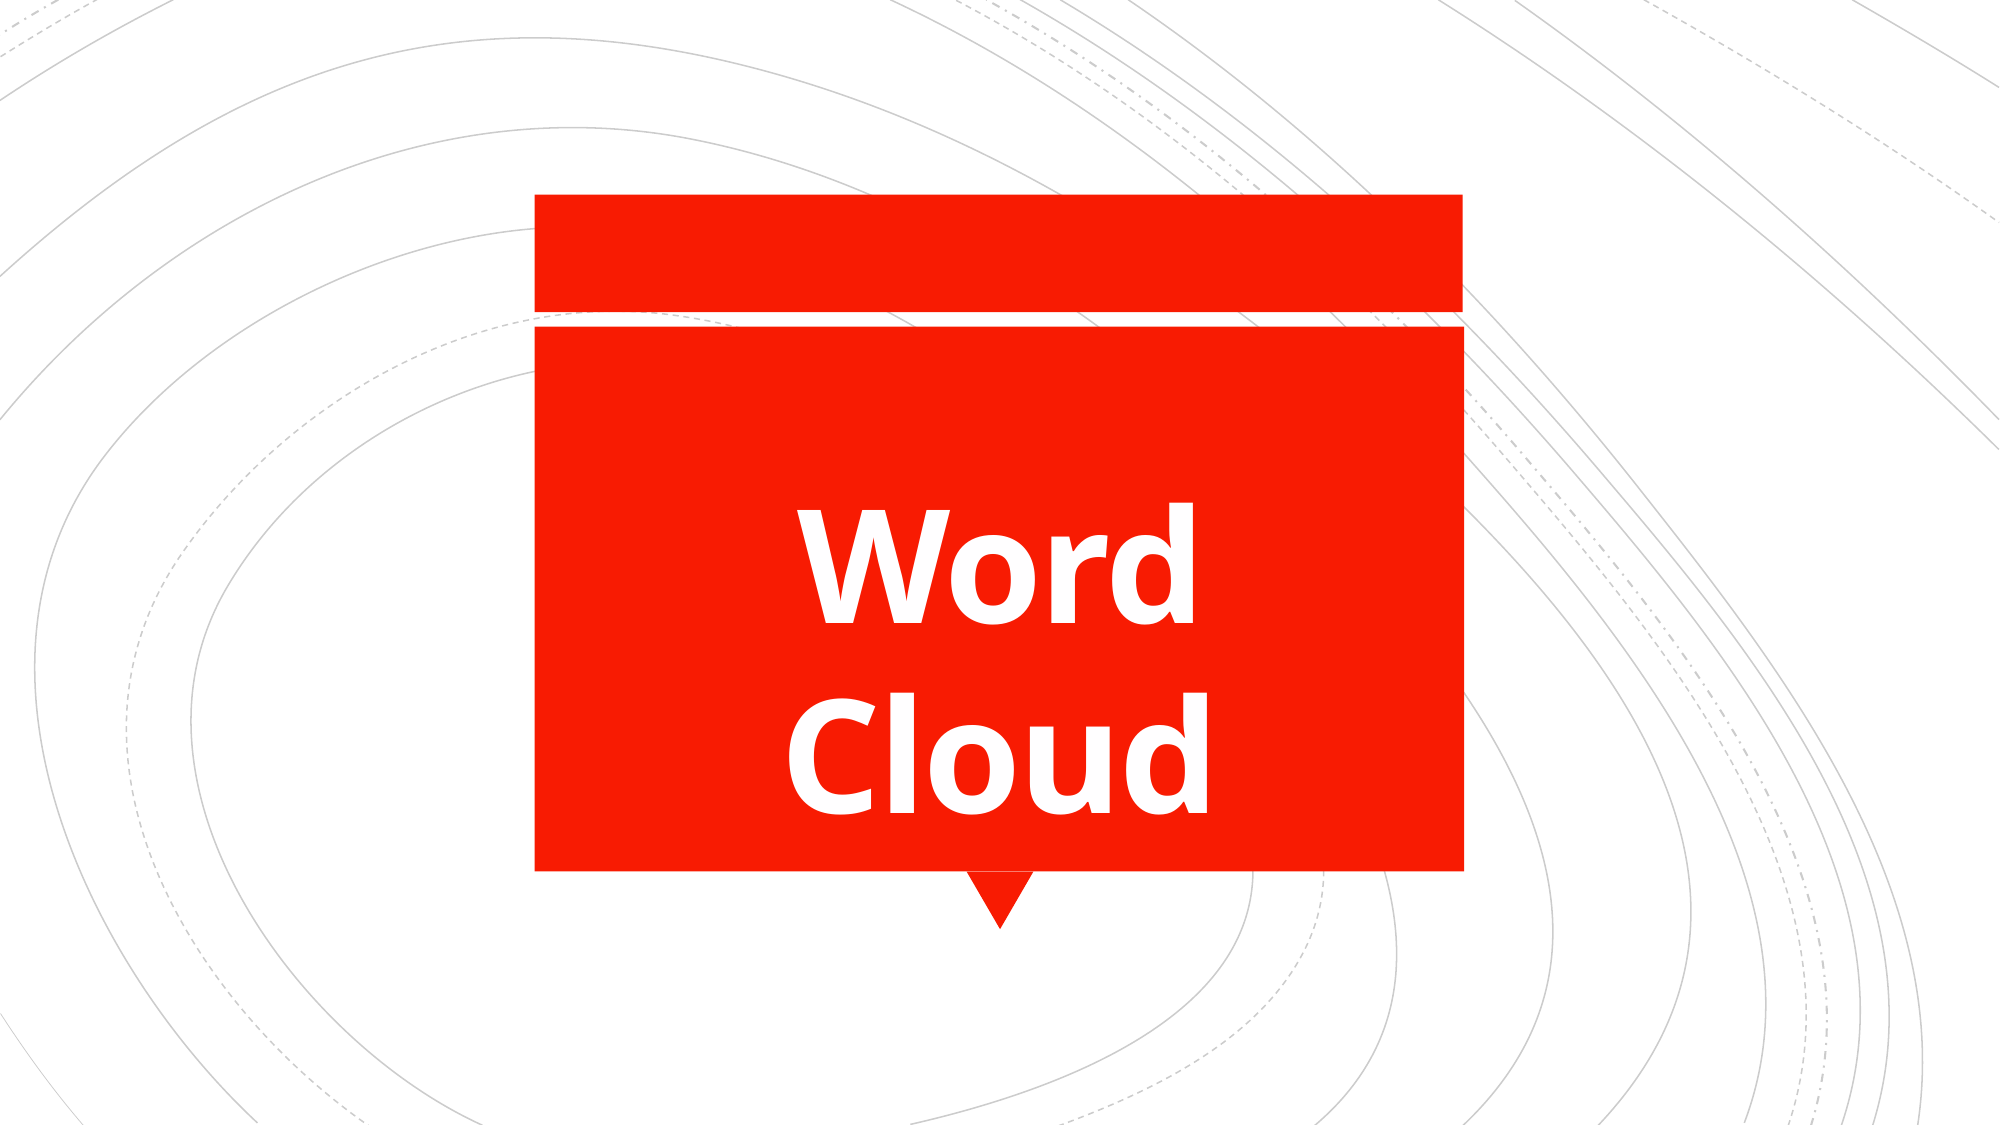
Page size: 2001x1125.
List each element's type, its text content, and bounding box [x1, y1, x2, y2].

title Word Cloud [549, 425, 1451, 847]
